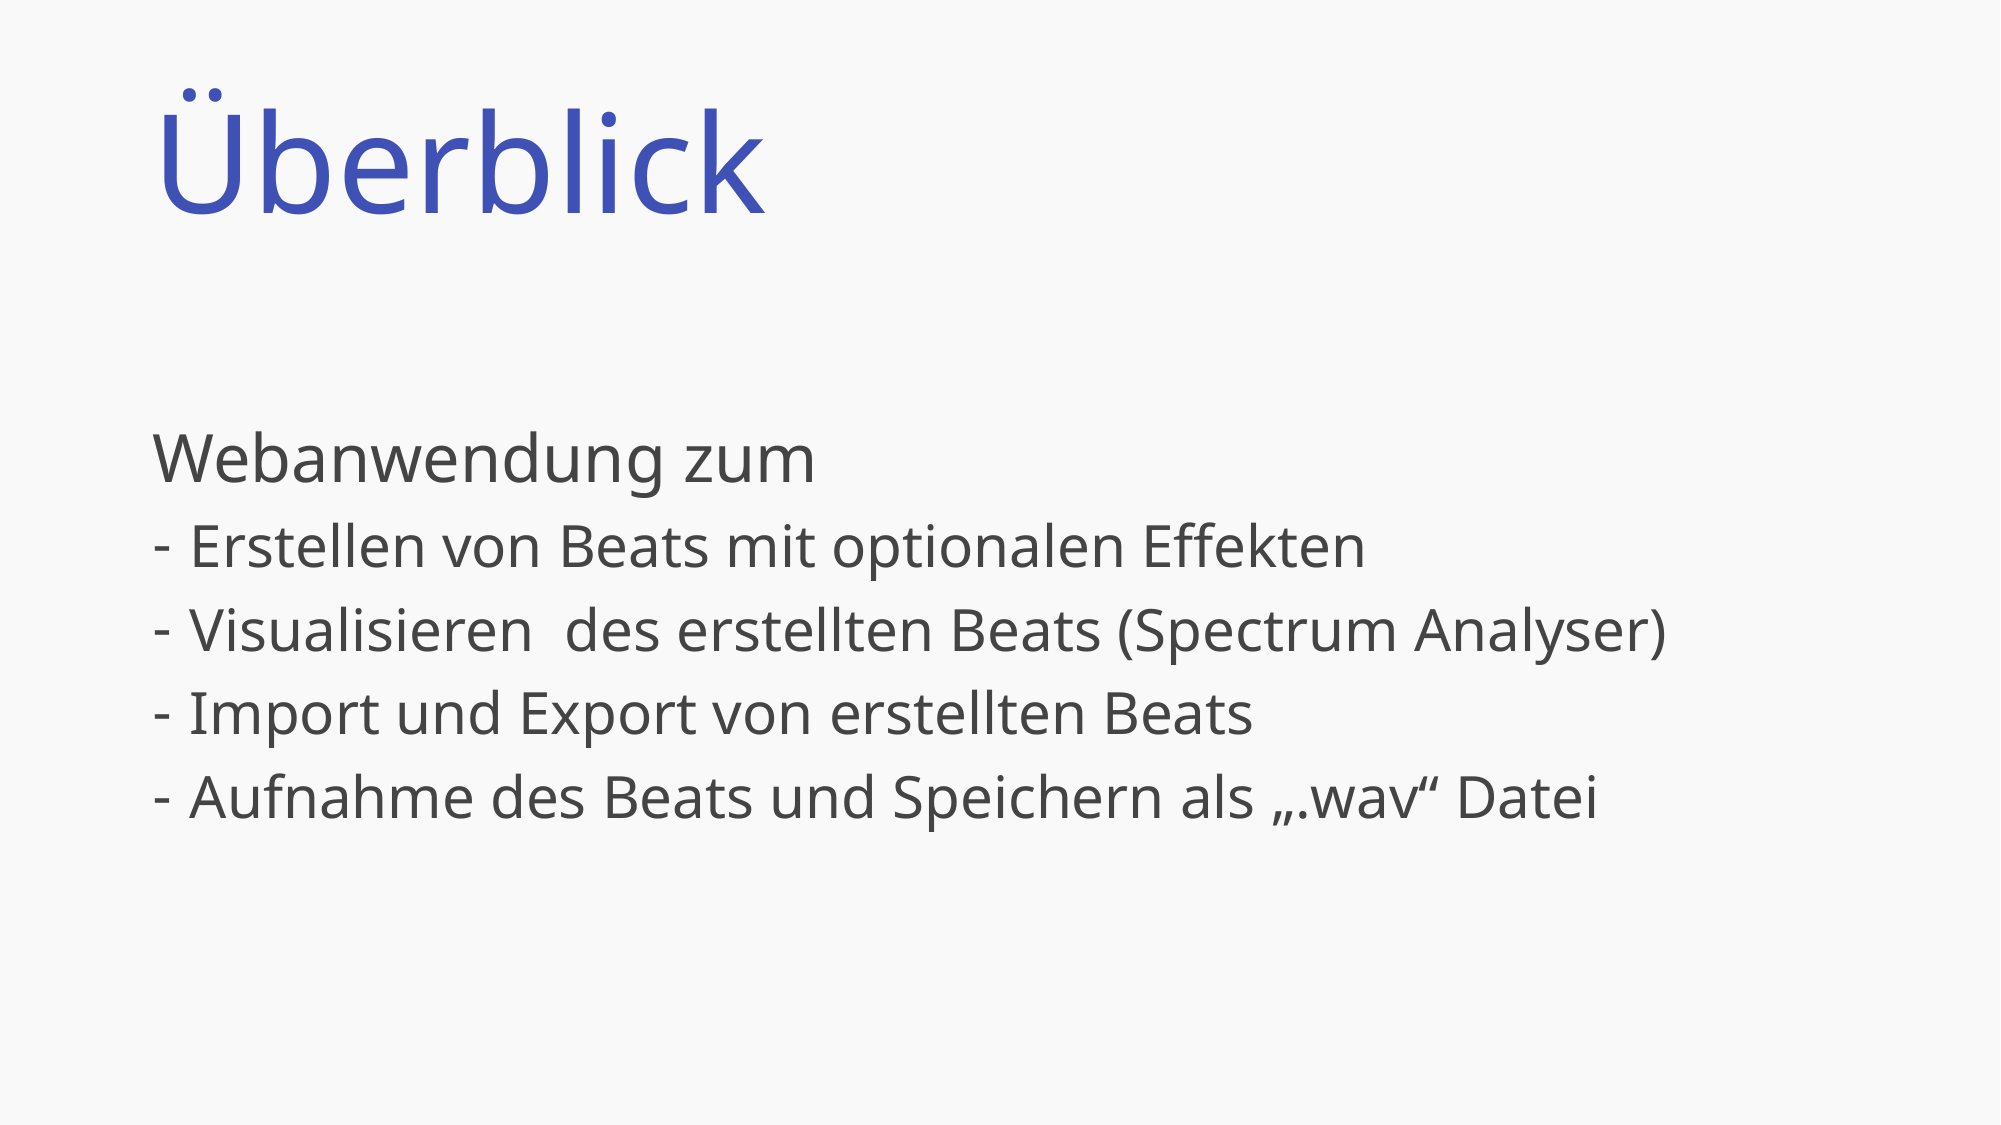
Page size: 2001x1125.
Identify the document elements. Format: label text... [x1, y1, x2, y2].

title Überblick [137, 59, 1863, 278]
list Webanwendung zum Erstellen von Beats mit optionalen Effekten Visualisieren des erstellten Beats (Spectrum Analyser) Import und Export von erstellten Beats Aufnahme des Beats und Speichern als „.wav“ Datei [137, 368, 1863, 898]
